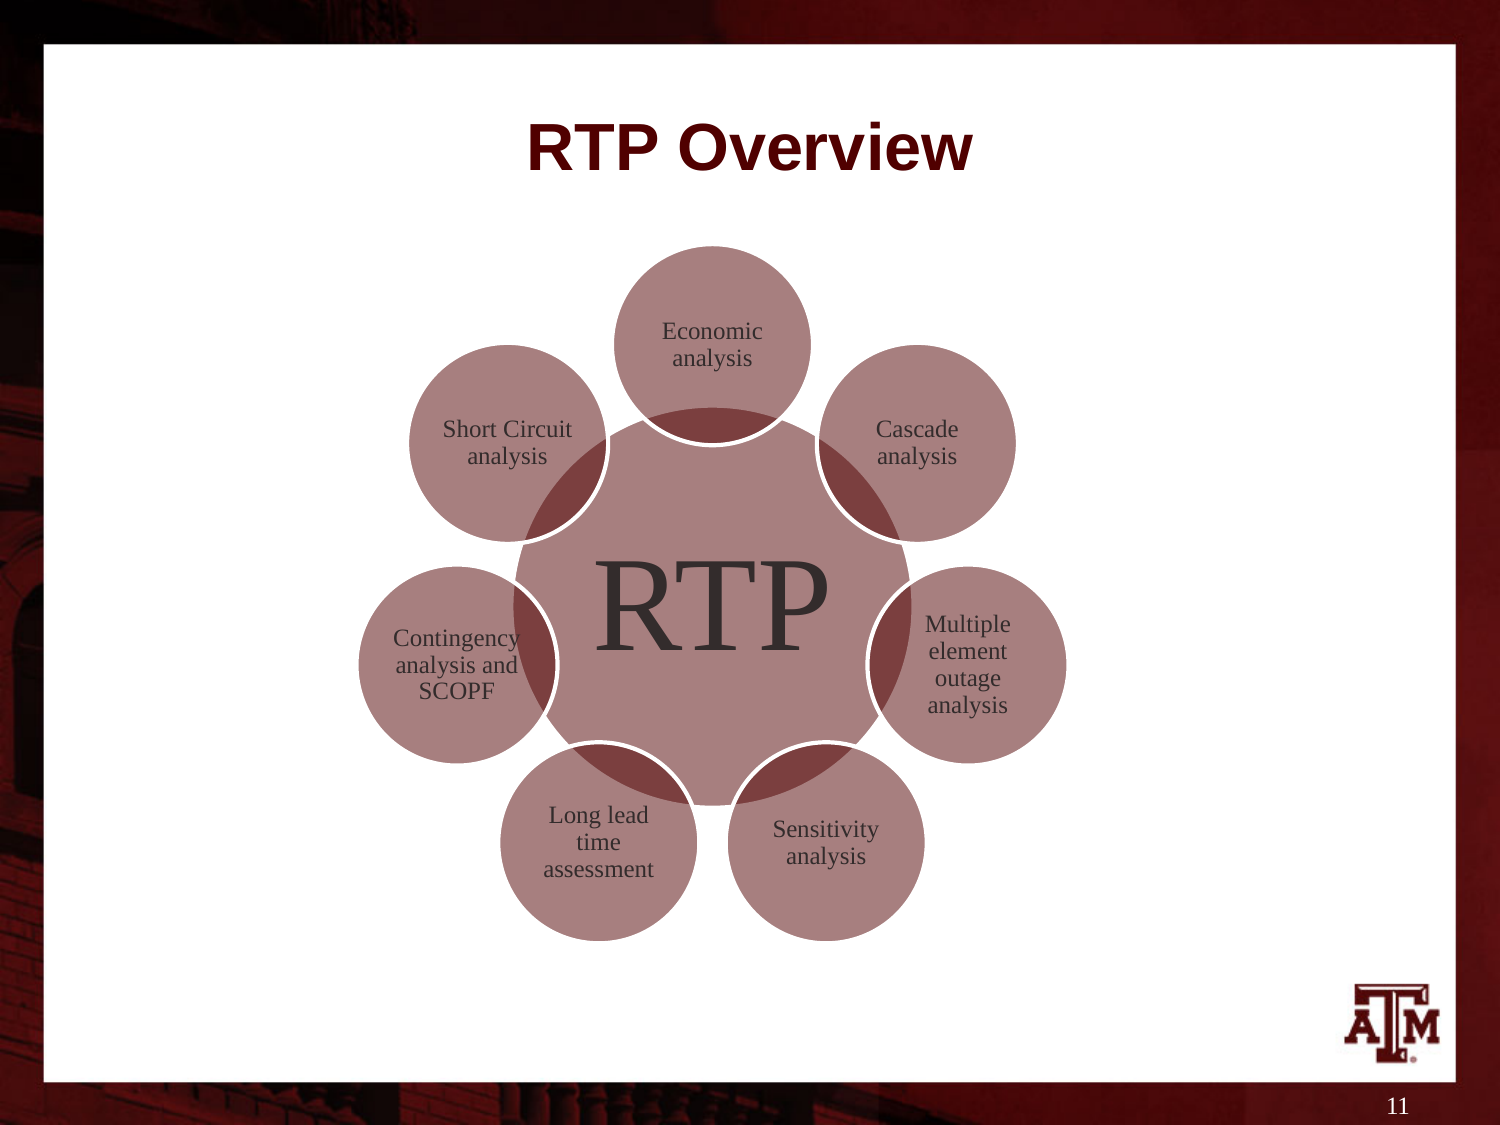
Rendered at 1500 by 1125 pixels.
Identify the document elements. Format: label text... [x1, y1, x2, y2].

title RTP Overview [75, 54, 1425, 233]
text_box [137, 237, 1288, 951]
picture [0, 0, 1500, 1125]
slide_number 11 [1074, 1083, 1425, 1125]
